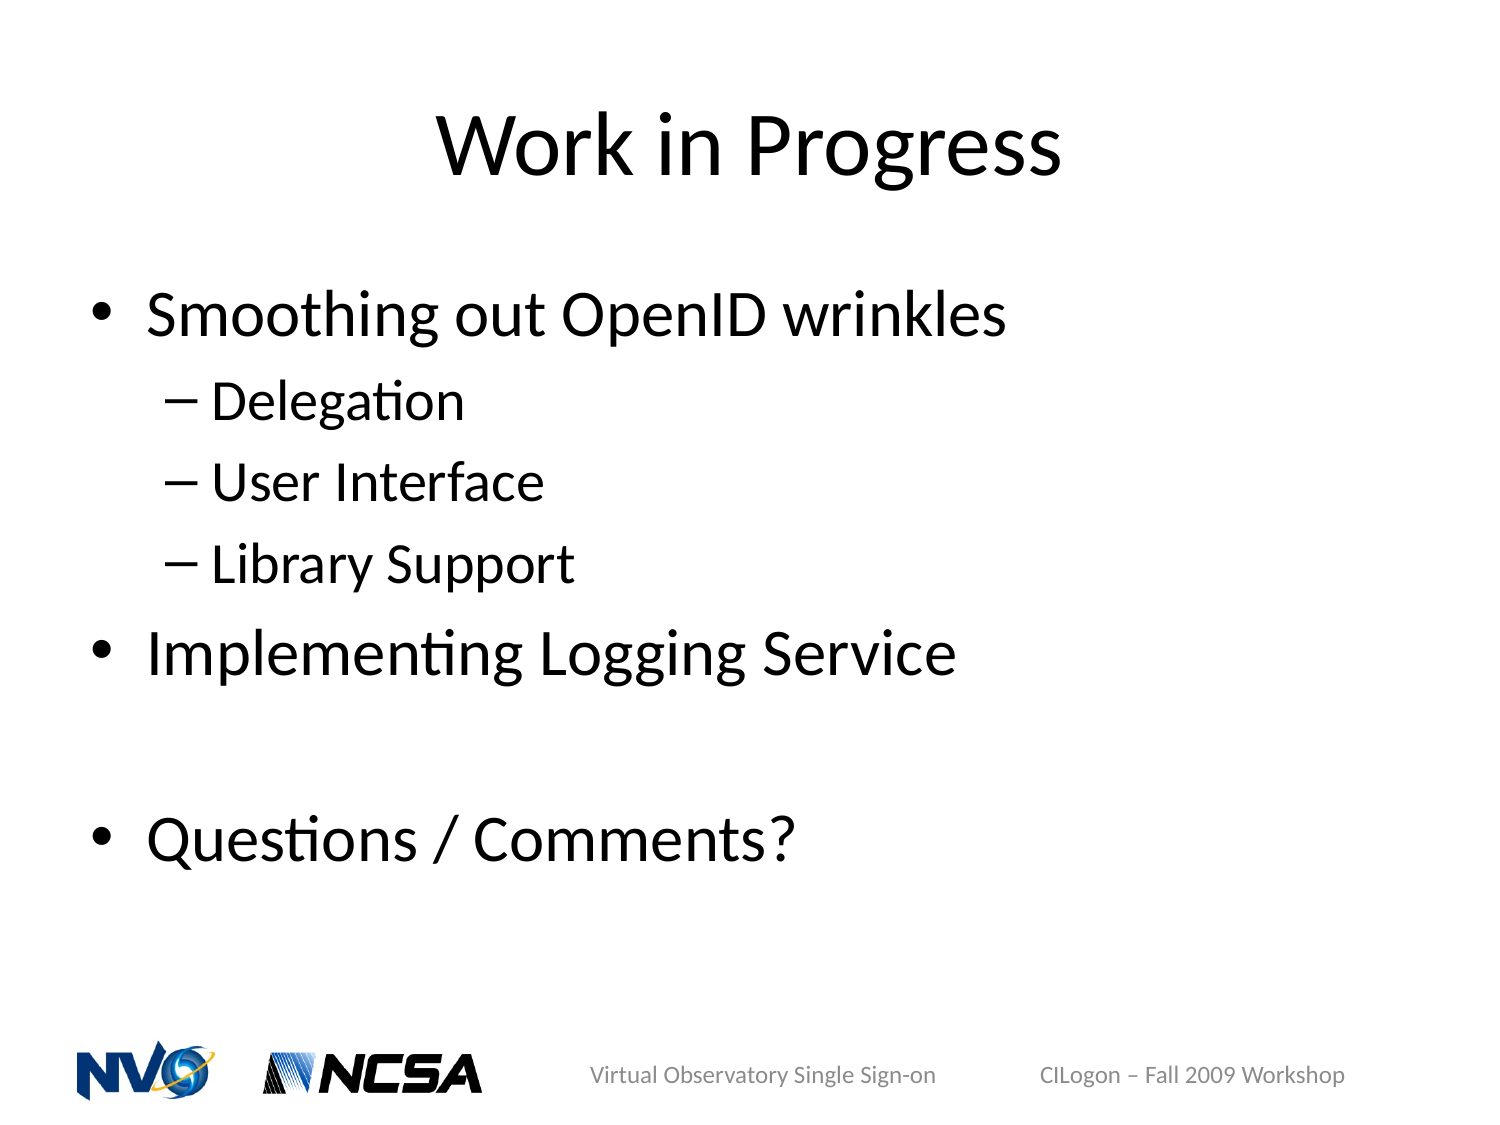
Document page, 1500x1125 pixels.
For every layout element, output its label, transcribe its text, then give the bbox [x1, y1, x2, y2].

picture [75, 1037, 216, 1104]
title Work in Progress [75, 45, 1425, 233]
list Smoothing out OpenID wrinkles Delegation User Interface Library Support Implementing Logging Service Questions / Comments? [75, 262, 1425, 1005]
picture [262, 1052, 482, 1094]
